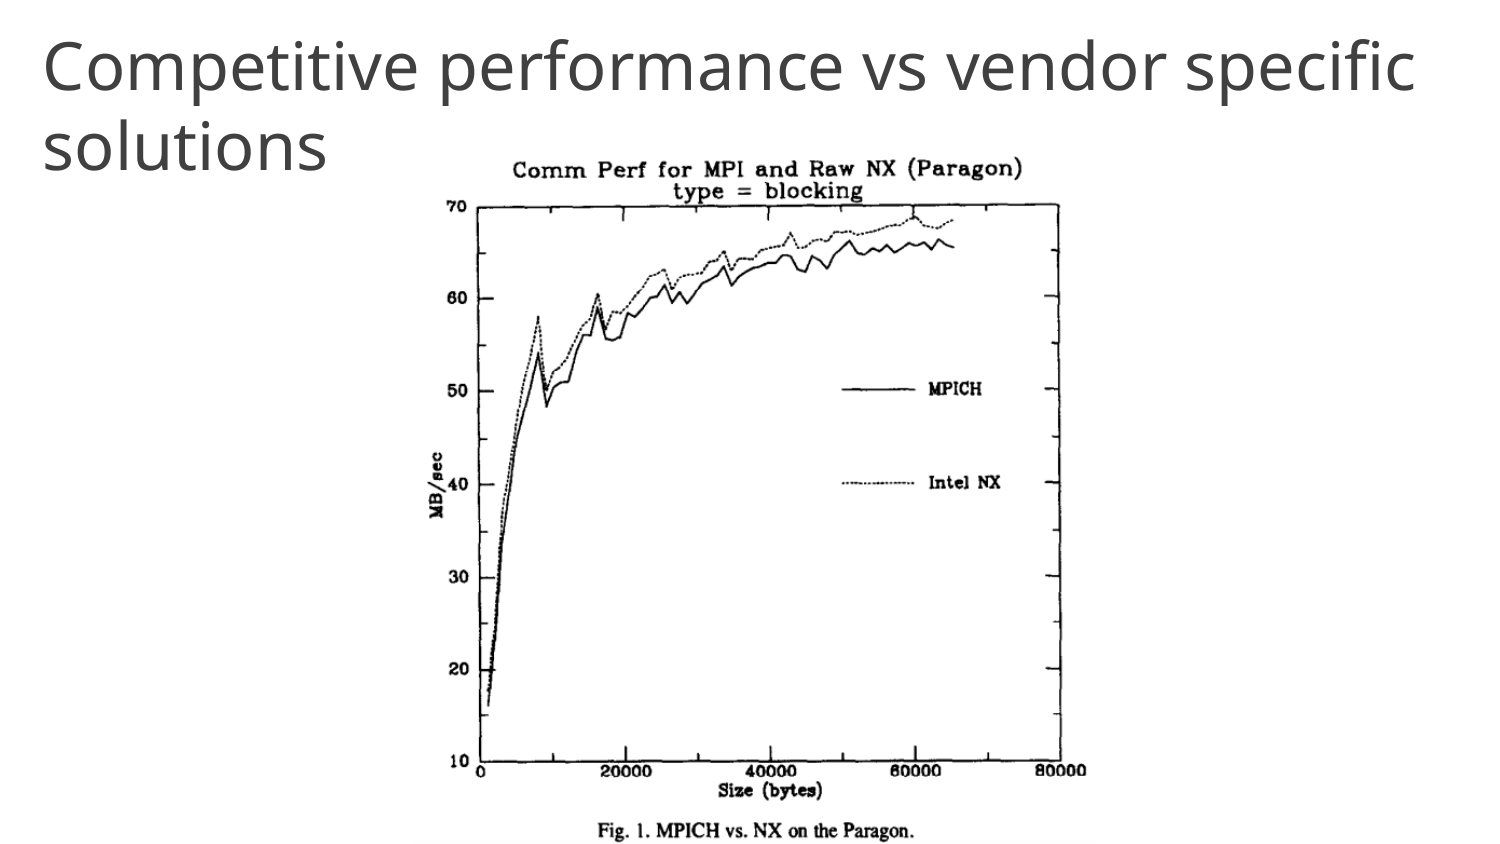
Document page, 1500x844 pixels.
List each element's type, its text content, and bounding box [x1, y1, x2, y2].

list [0, 141, 1500, 844]
title Competitive performance vs vendor specific solutions [27, 33, 1480, 140]
